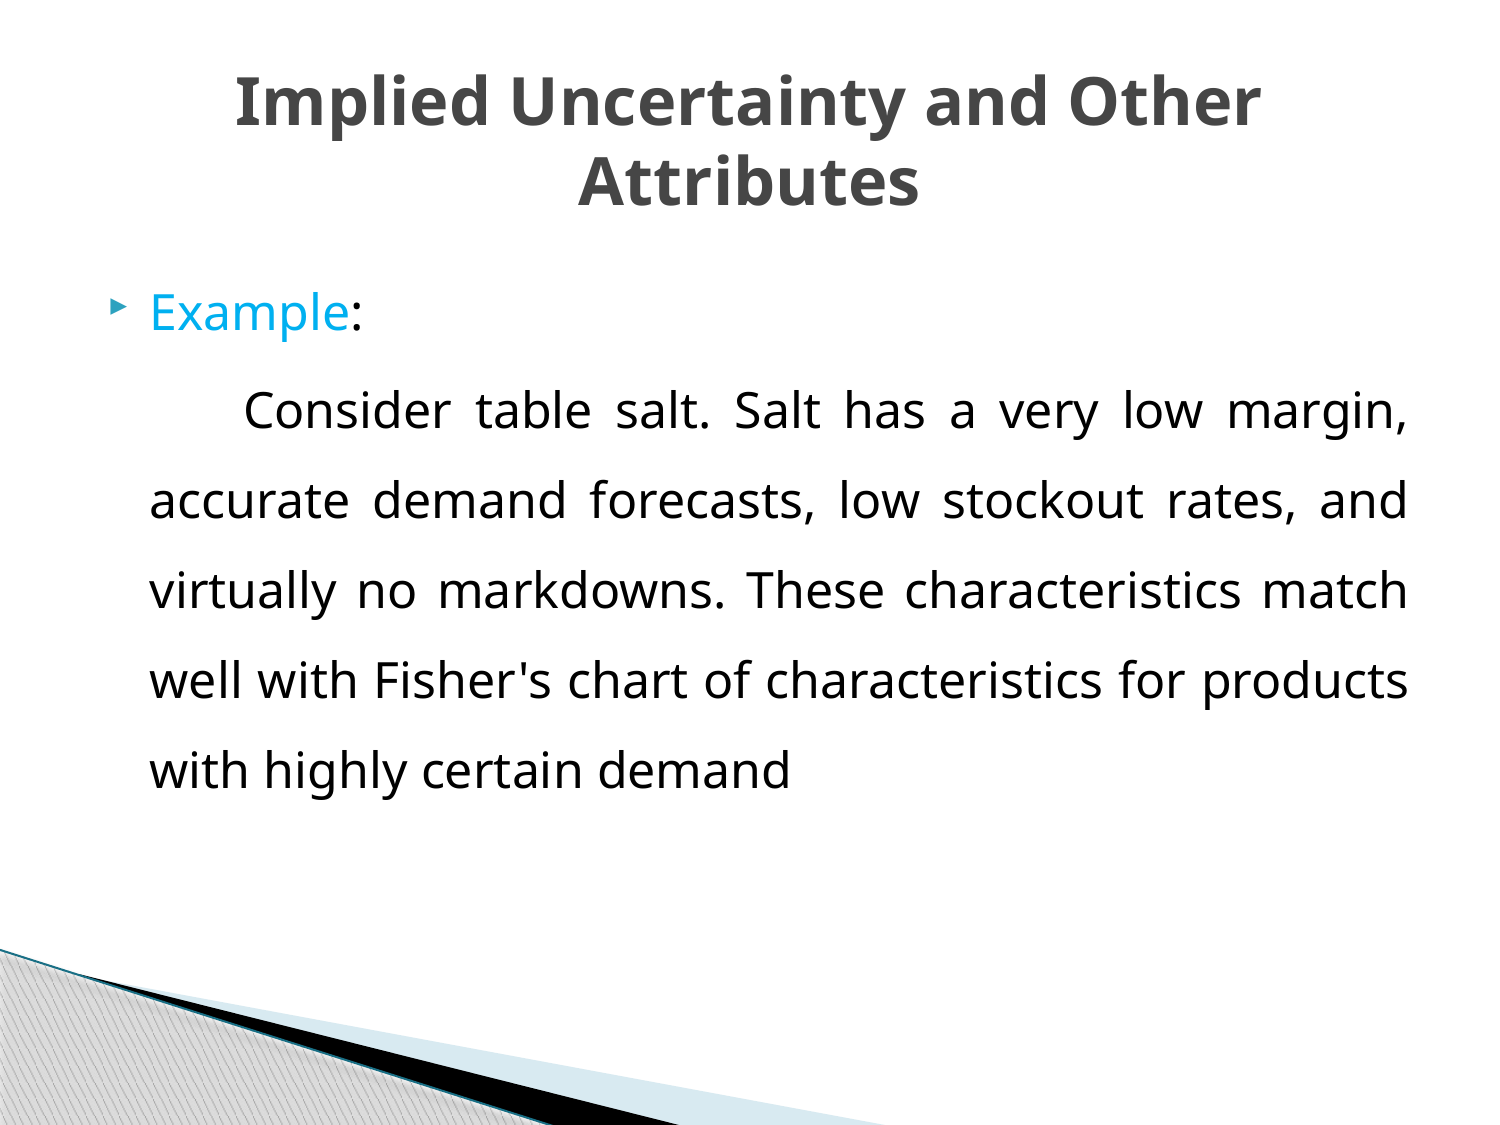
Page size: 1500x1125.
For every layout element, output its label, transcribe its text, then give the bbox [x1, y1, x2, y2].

list Example: Consider table salt. Salt has a very low margin, accurate demand forecasts, low stockout rates, and virtually no markdowns. These characteristics match well with Fisher's chart of characteristics for products with highly certain demand [75, 243, 1425, 986]
title Implied Uncertainty and Other Attributes [75, 45, 1425, 233]
